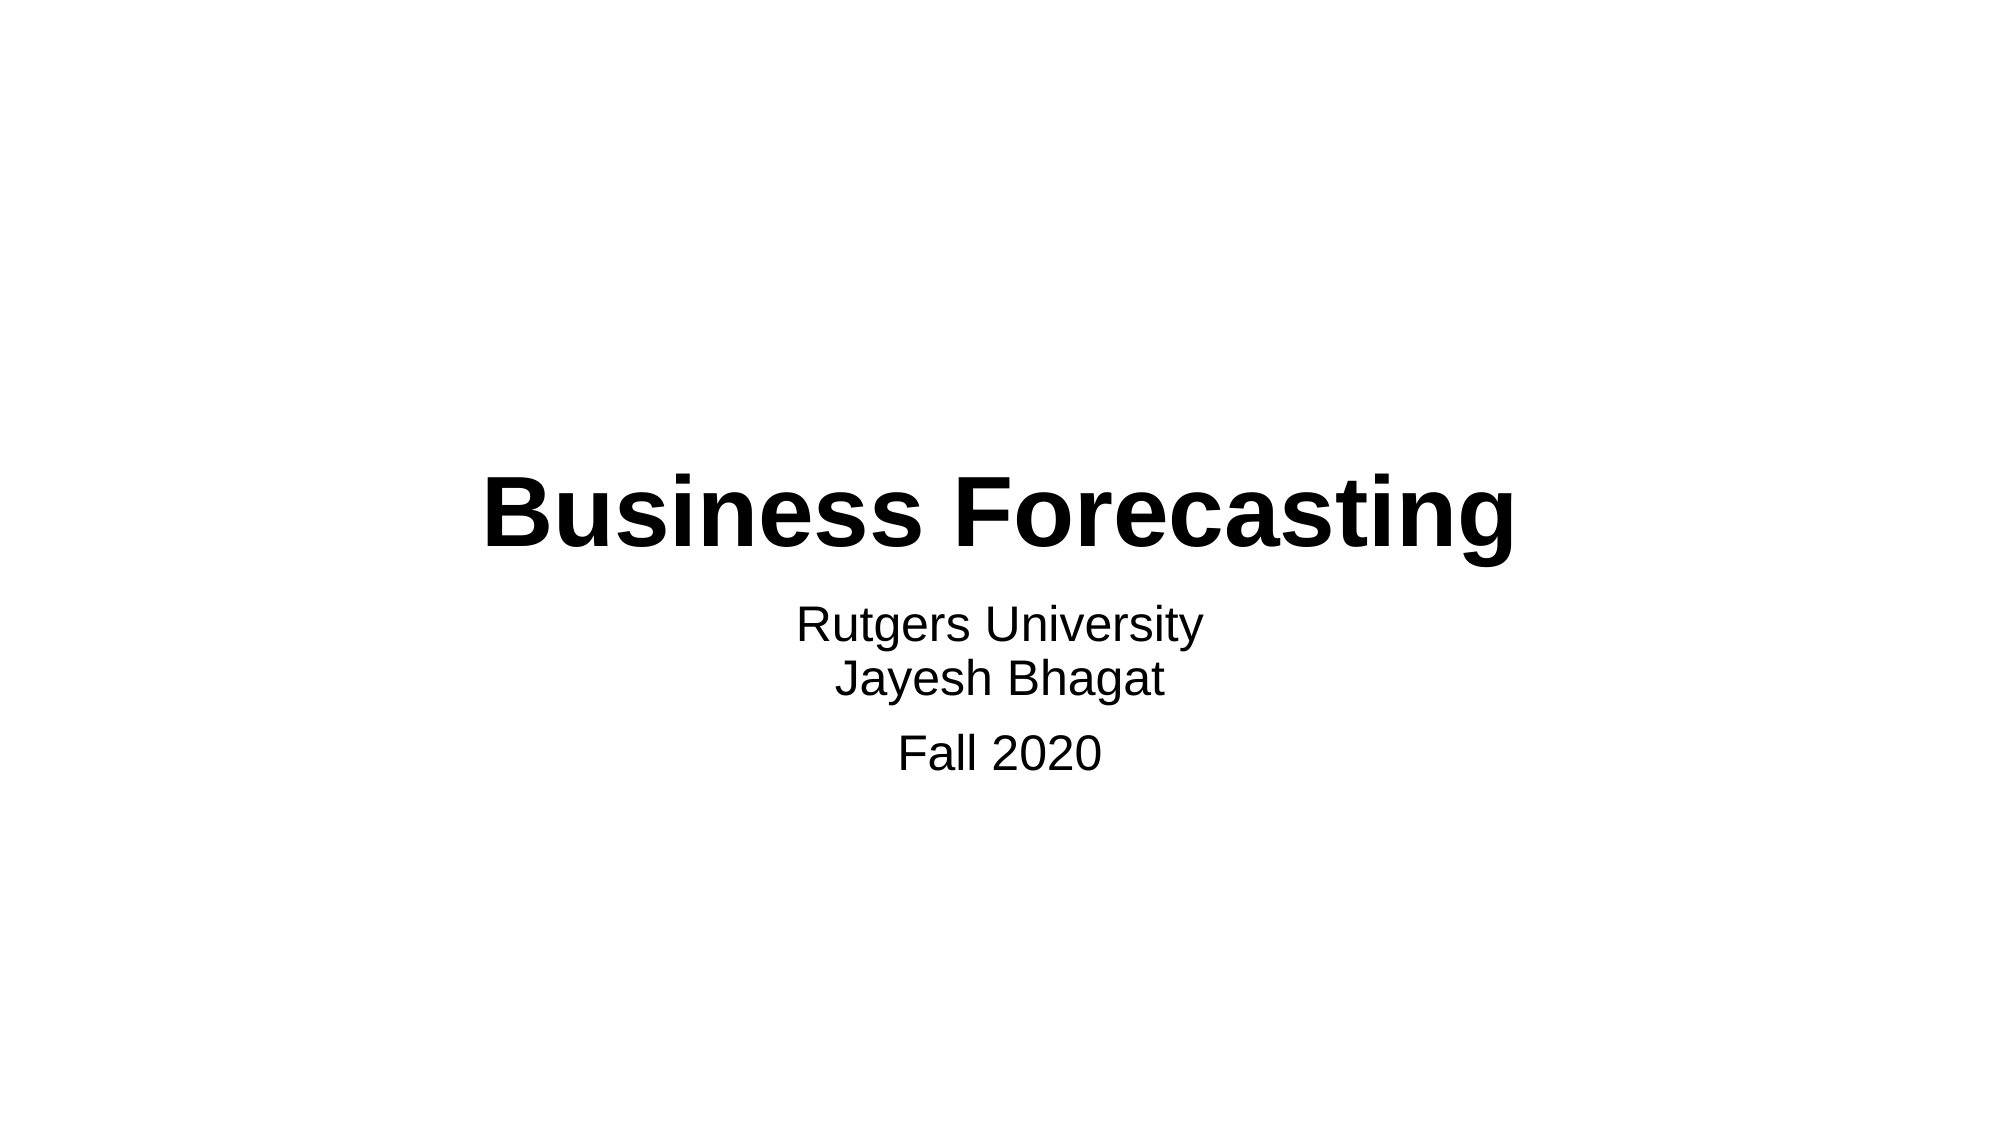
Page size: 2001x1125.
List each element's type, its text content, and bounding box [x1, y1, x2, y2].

subtitle Rutgers University Jayesh Bhagat Fall 2020 [249, 590, 1750, 863]
title Business Forecasting [249, 184, 1750, 576]
